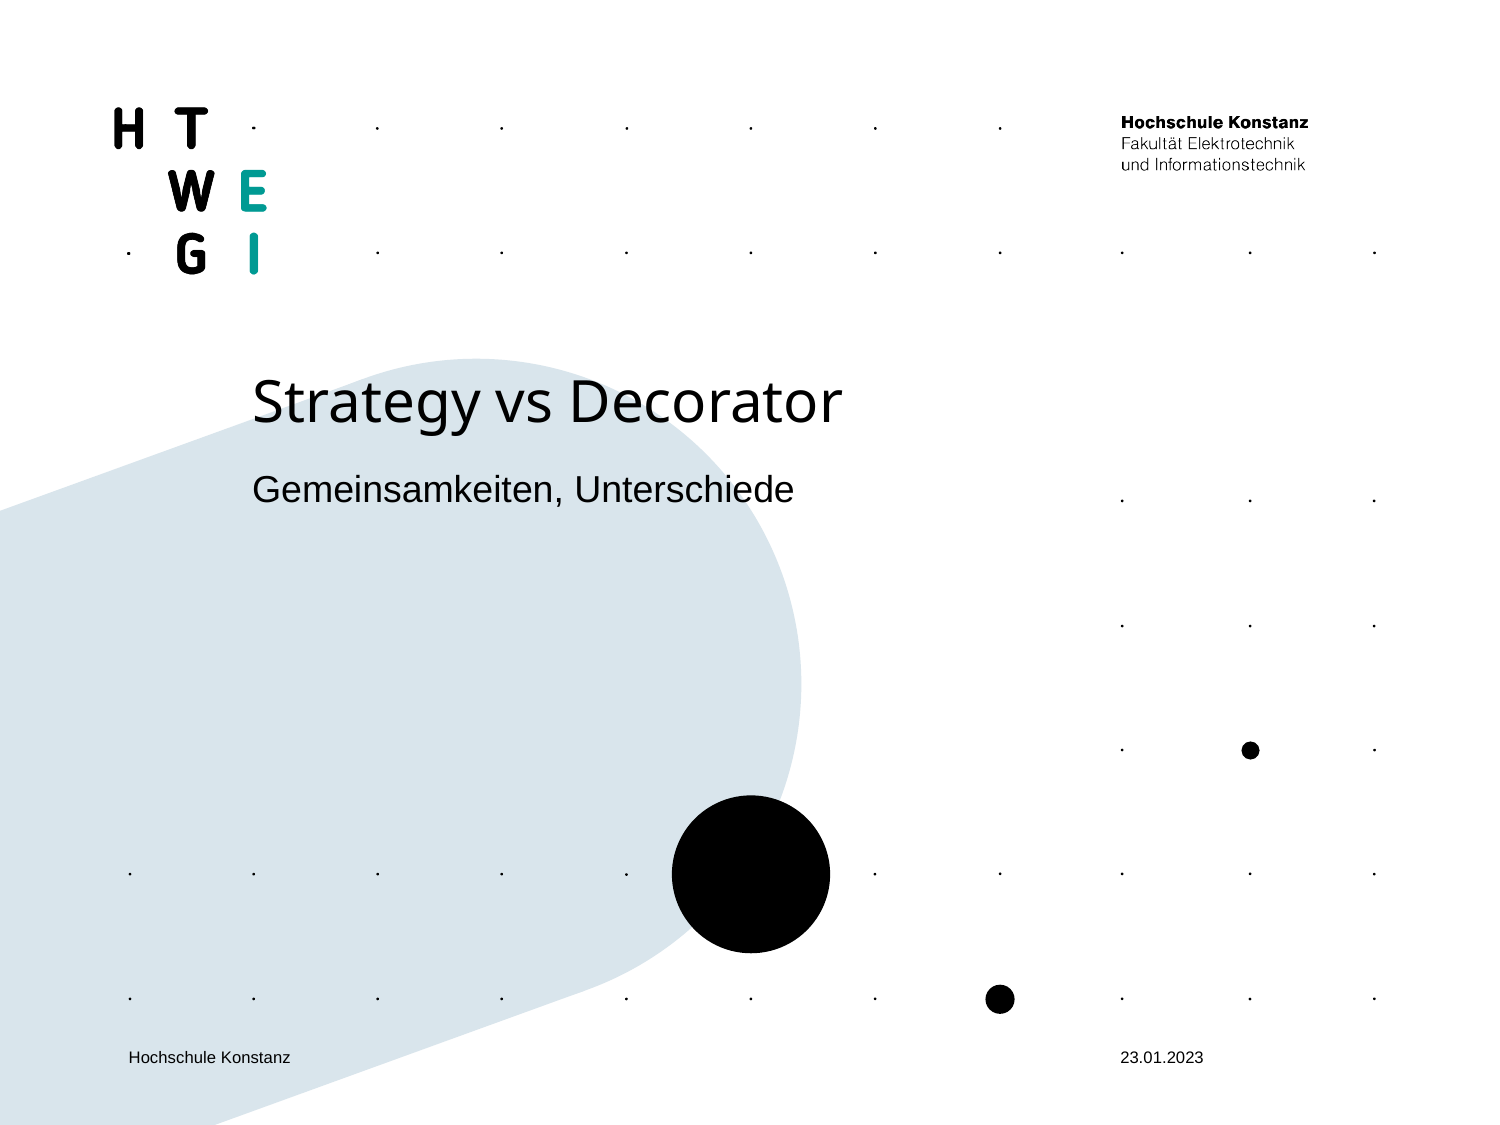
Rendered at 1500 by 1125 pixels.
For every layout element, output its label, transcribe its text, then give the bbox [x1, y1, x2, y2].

picture [66, 65, 316, 316]
list Gemeinsamkeiten, Unterschiede [236, 457, 1251, 521]
picture [1059, 65, 1500, 317]
list Strategy vs Decorator [237, 357, 1250, 452]
